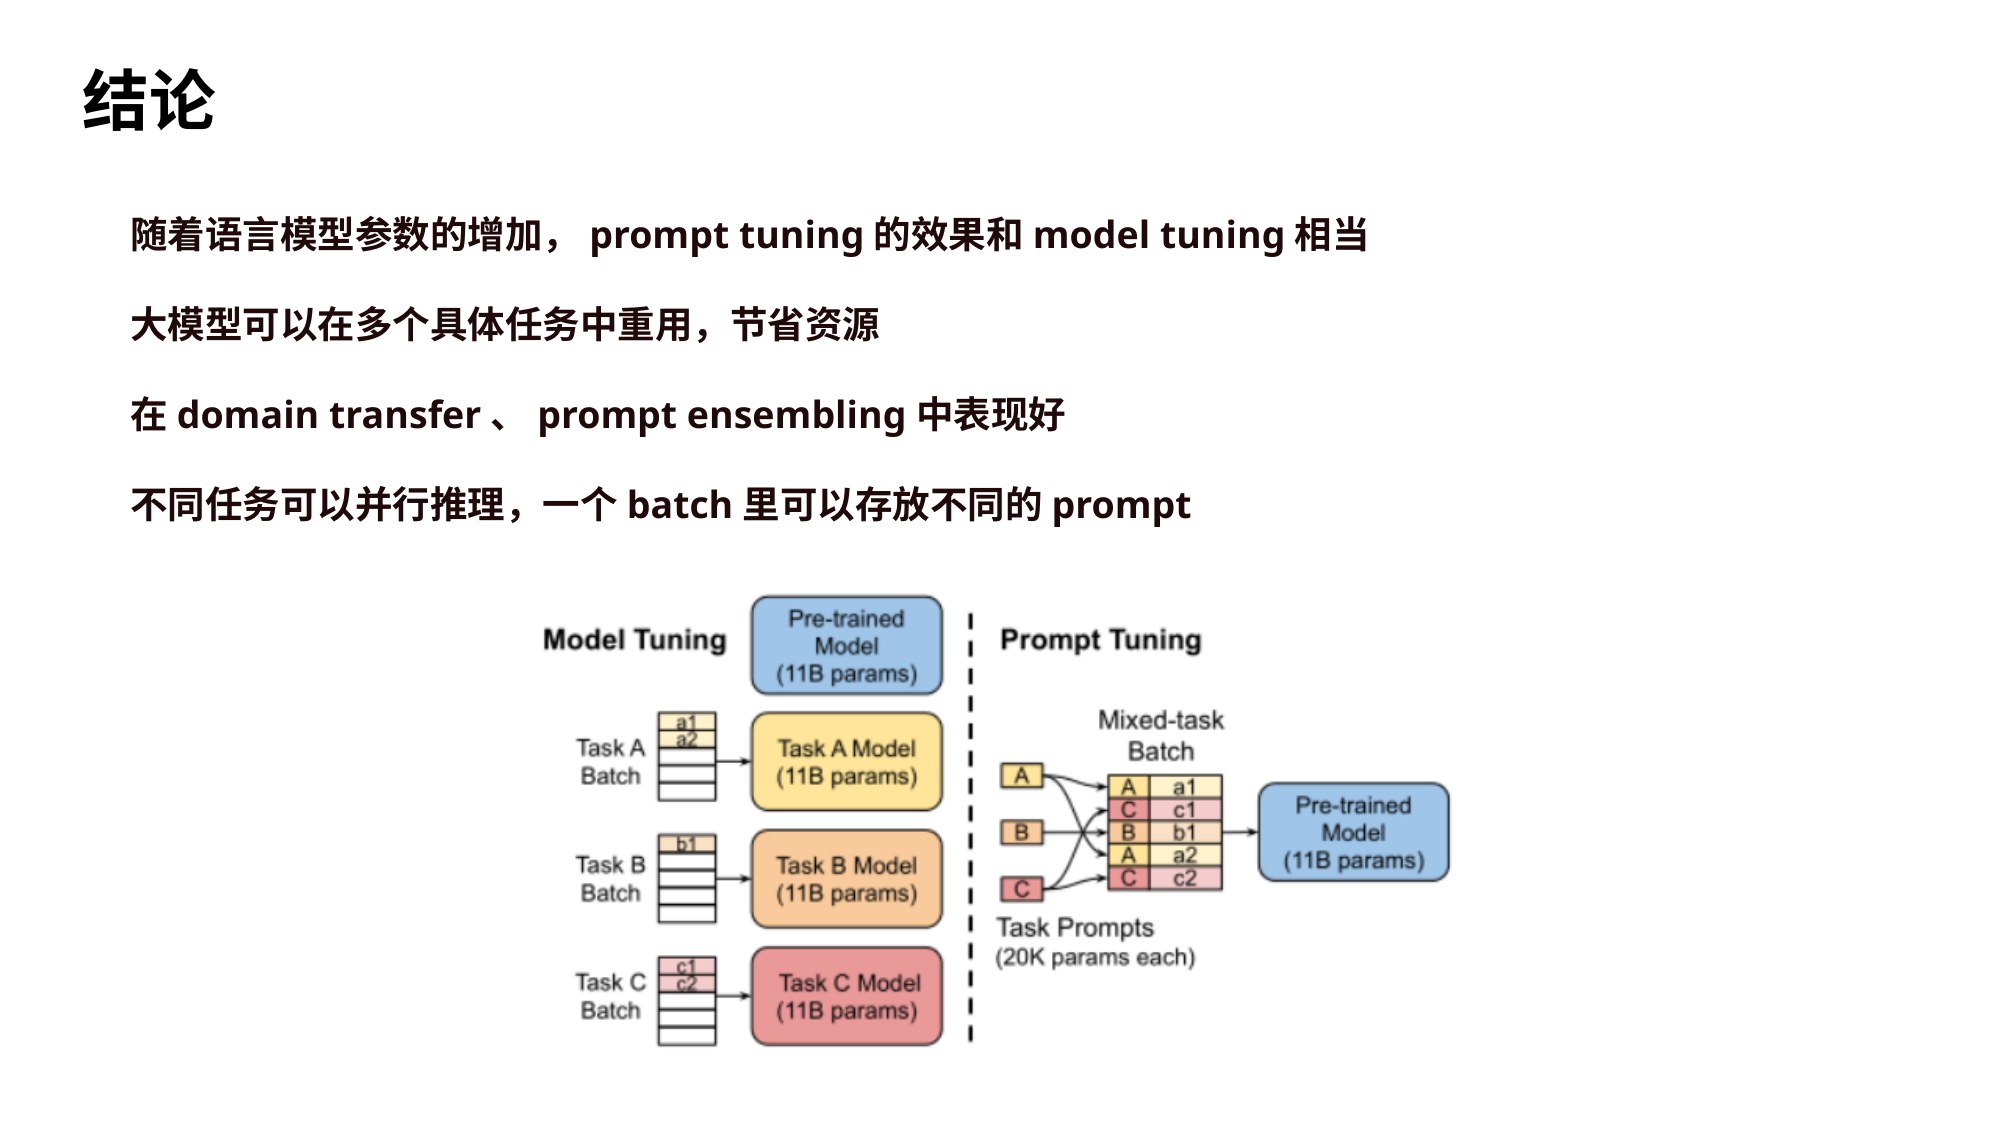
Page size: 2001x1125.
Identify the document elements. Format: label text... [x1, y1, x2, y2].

text_box 随着语言模型参数的增加，prompt tuning的效果和model tuning相当 大模型可以在多个具体任务中重用，节省资源 在domain transfer、prompt ensembling中表现好 不同任务可以并行推理，一个batch里可以存放不同的prompt [115, 203, 1885, 534]
text_box 结论 [67, 51, 588, 147]
picture [535, 589, 1464, 1056]
